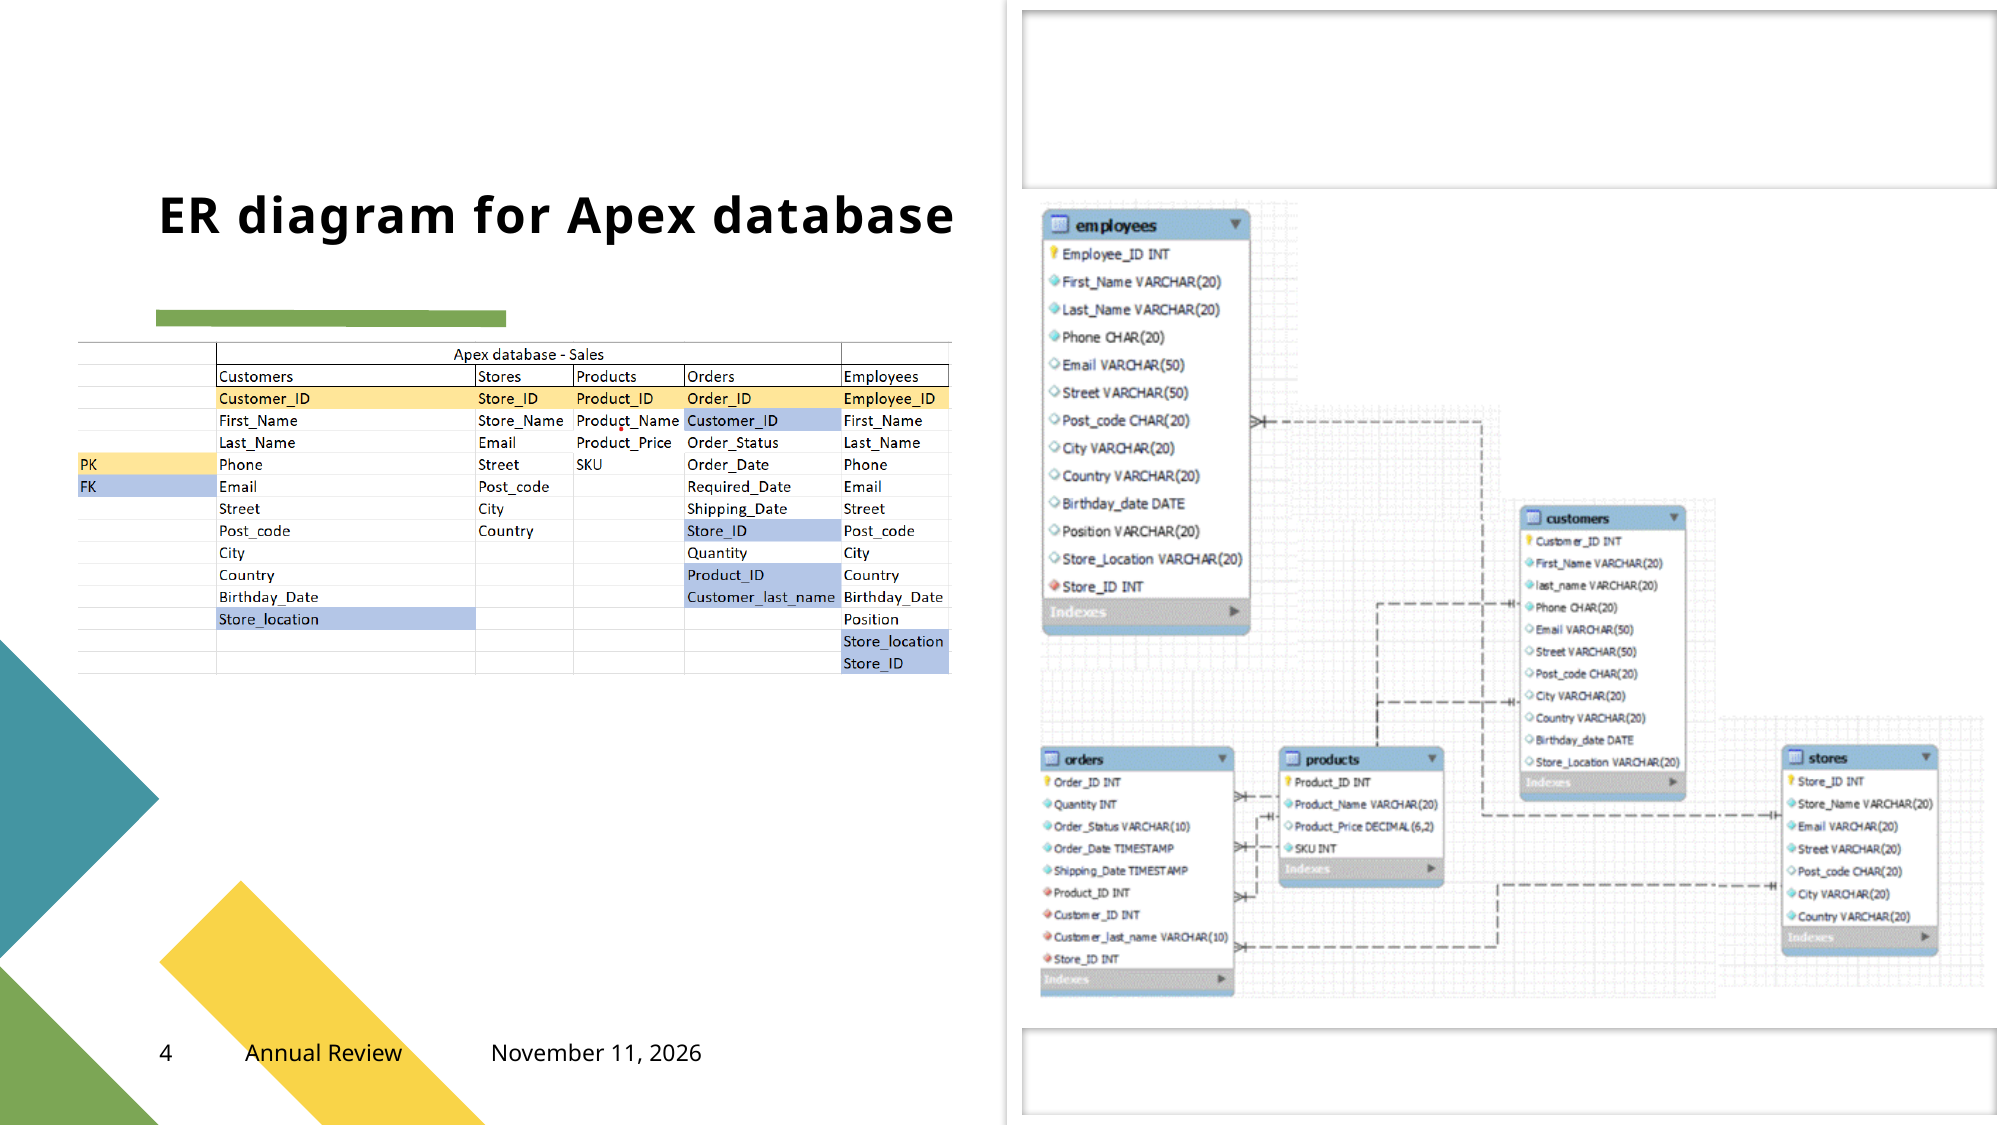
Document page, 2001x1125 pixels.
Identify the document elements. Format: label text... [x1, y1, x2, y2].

slide_number 4 [159, 1038, 246, 1080]
footer Annual Review [246, 1038, 491, 1080]
picture [78, 341, 952, 675]
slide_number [491, 1038, 707, 1080]
picture [1021, 10, 1997, 1115]
title ER diagram for Apex database [158, 144, 969, 245]
